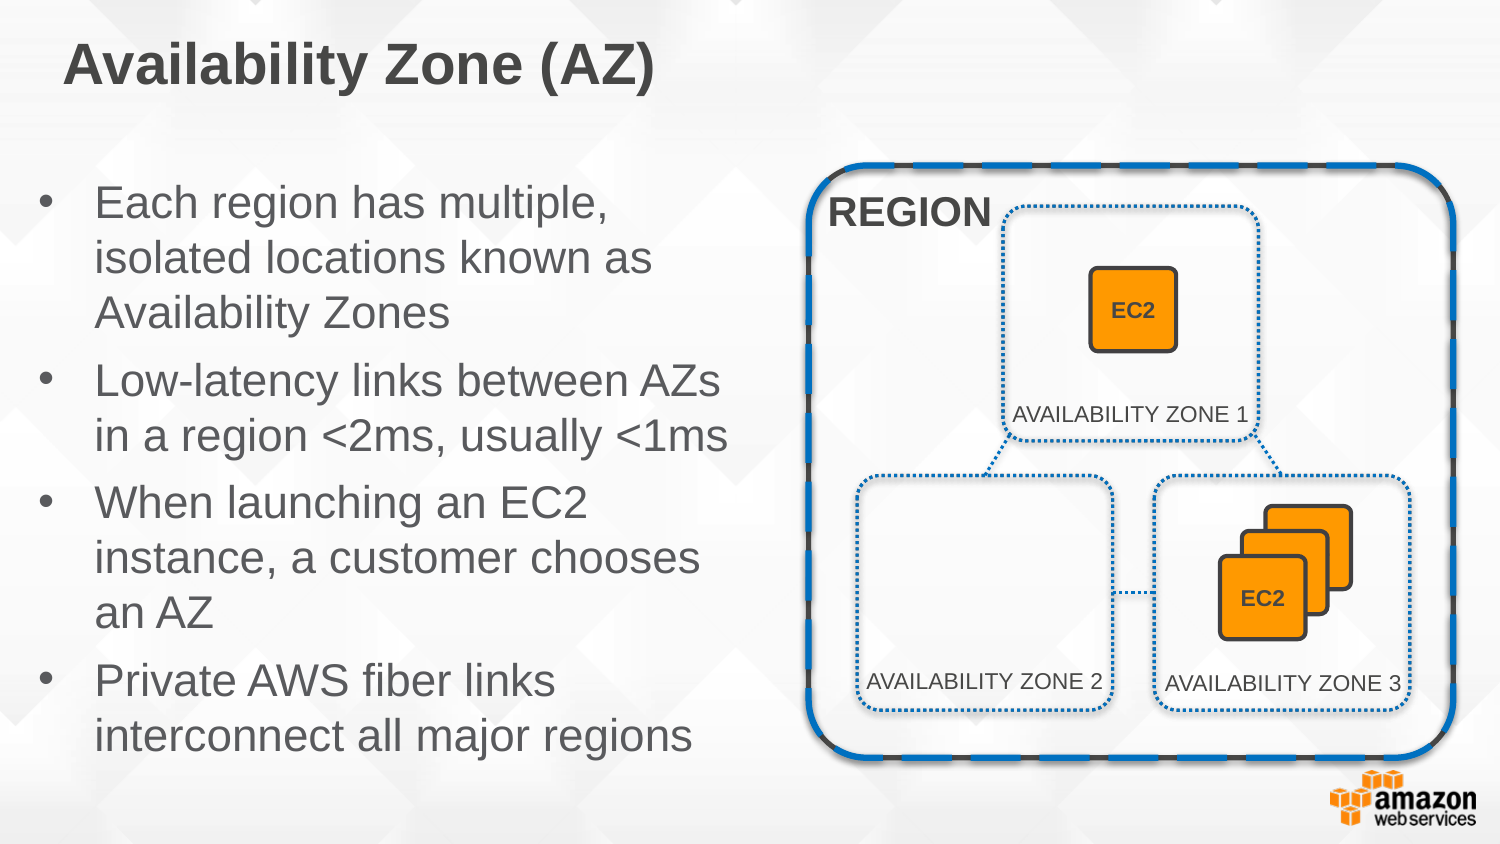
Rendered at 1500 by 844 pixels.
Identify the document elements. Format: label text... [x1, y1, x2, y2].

picture [0, 0, 1500, 844]
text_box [808, 165, 1454, 758]
title Availability Zone (AZ) [54, 18, 1402, 167]
list Each region has multiple, isolated locations known as Availability Zones Low-latency links between AZs in a region <2ms, usually <1ms When launching an EC2 instance, a customer chooses an AZ Private AWS fiber links interconnect all major regions [29, 165, 757, 750]
